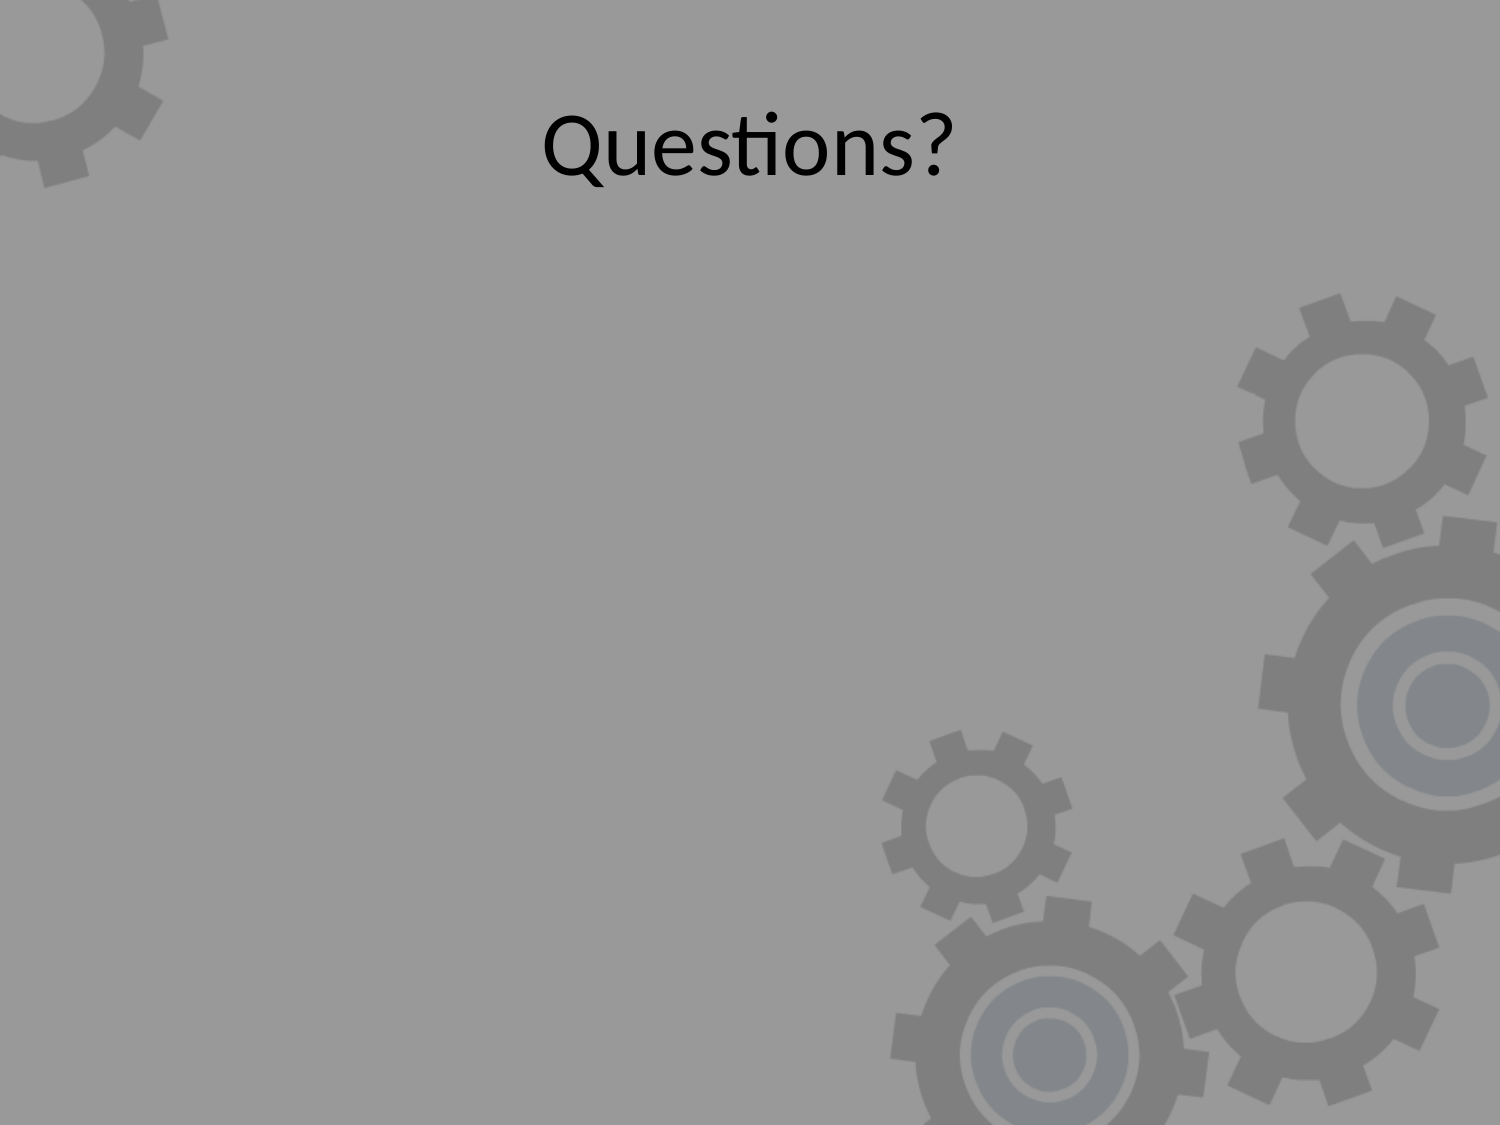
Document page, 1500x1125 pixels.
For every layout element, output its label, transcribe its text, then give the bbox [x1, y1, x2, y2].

title Questions? [75, 45, 1425, 233]
picture [0, 0, 1500, 1125]
